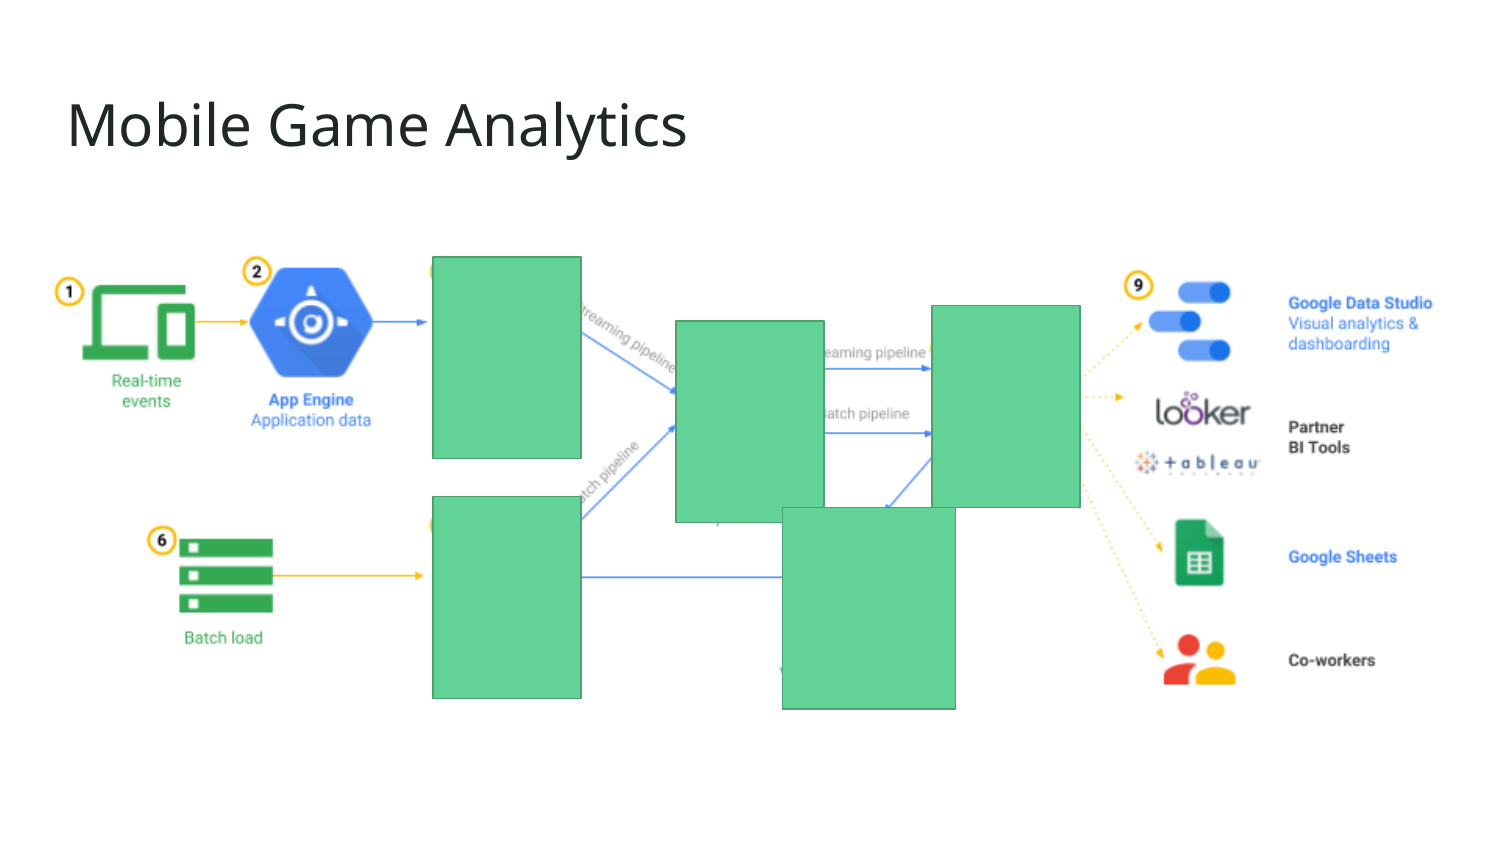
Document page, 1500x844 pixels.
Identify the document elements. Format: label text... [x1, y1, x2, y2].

title Mobile Game Analytics [51, 72, 1449, 167]
picture [30, 232, 1469, 710]
